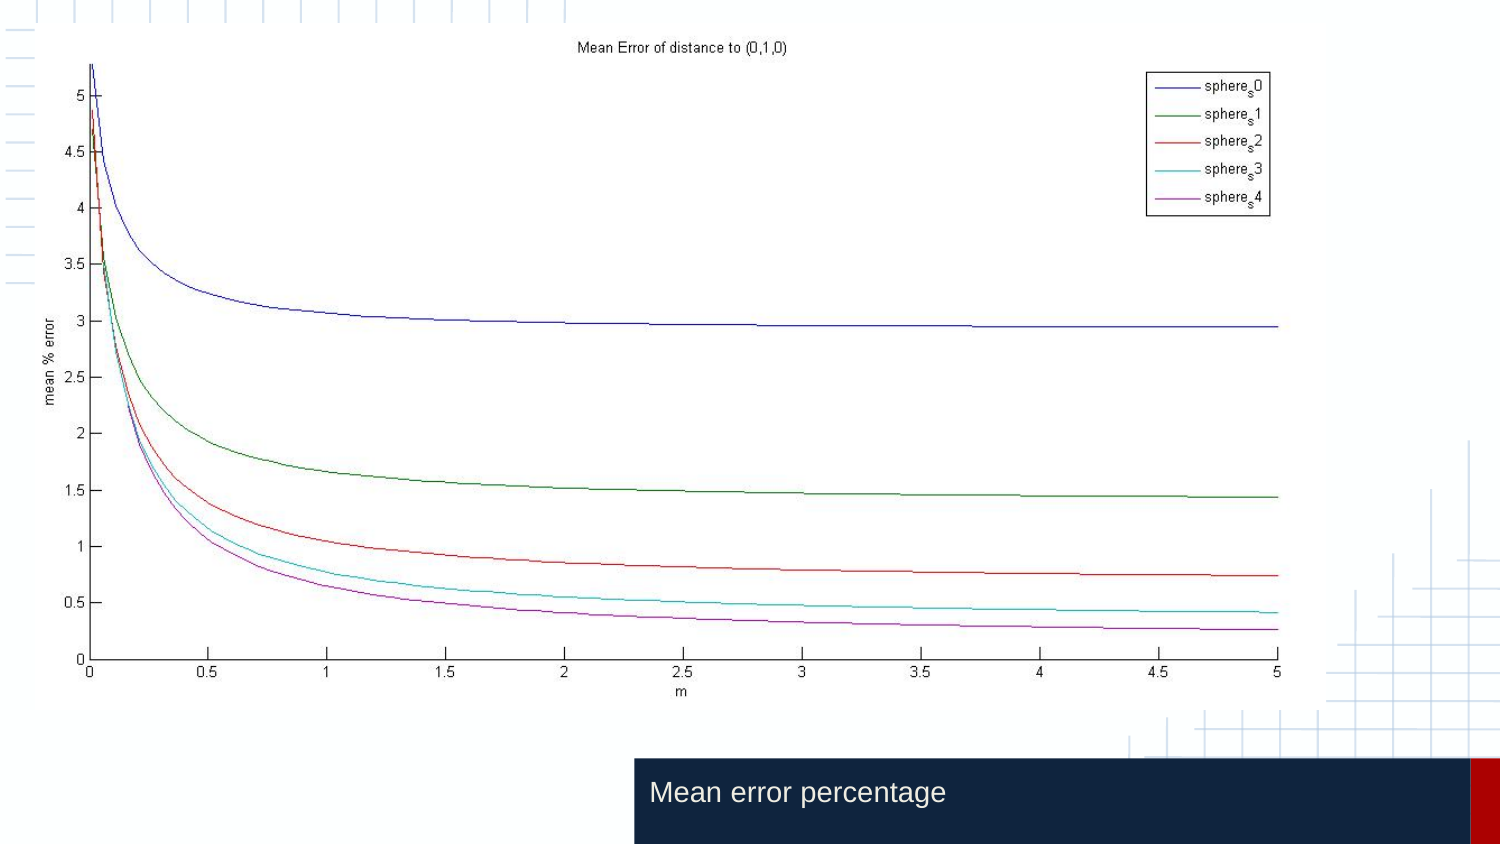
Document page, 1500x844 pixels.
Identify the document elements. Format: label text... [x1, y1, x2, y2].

list Mean error percentage [634, 758, 1471, 844]
picture [34, 22, 1327, 710]
